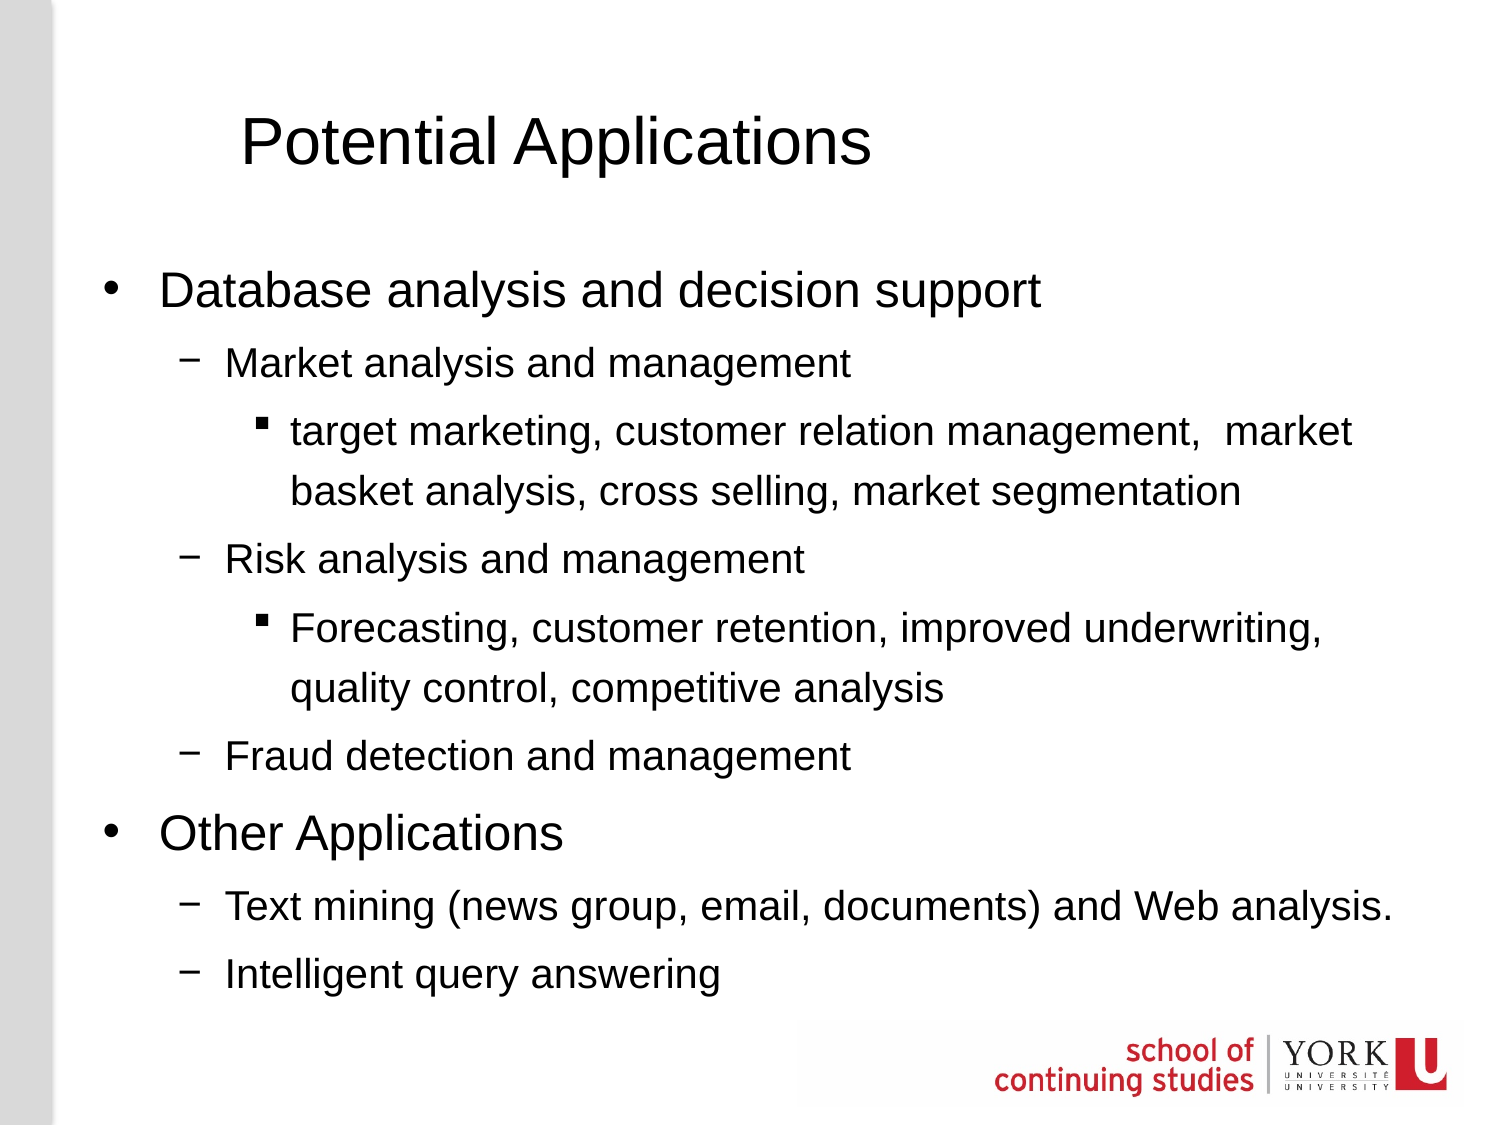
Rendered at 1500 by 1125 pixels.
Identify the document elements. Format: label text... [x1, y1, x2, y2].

list Database analysis and decision support Market analysis and management target marketing, customer relation management, market basket analysis, cross selling, market segmentation Risk analysis and management Forecasting, customer retention, improved underwriting, quality control, competitive analysis Fraud detection and management Other Applications Text mining (news group, email, documents) and Web analysis. Intelligent query answering [87, 237, 1438, 1075]
title Potential Applications [225, 62, 1438, 213]
picture [797, 1020, 1464, 1107]
